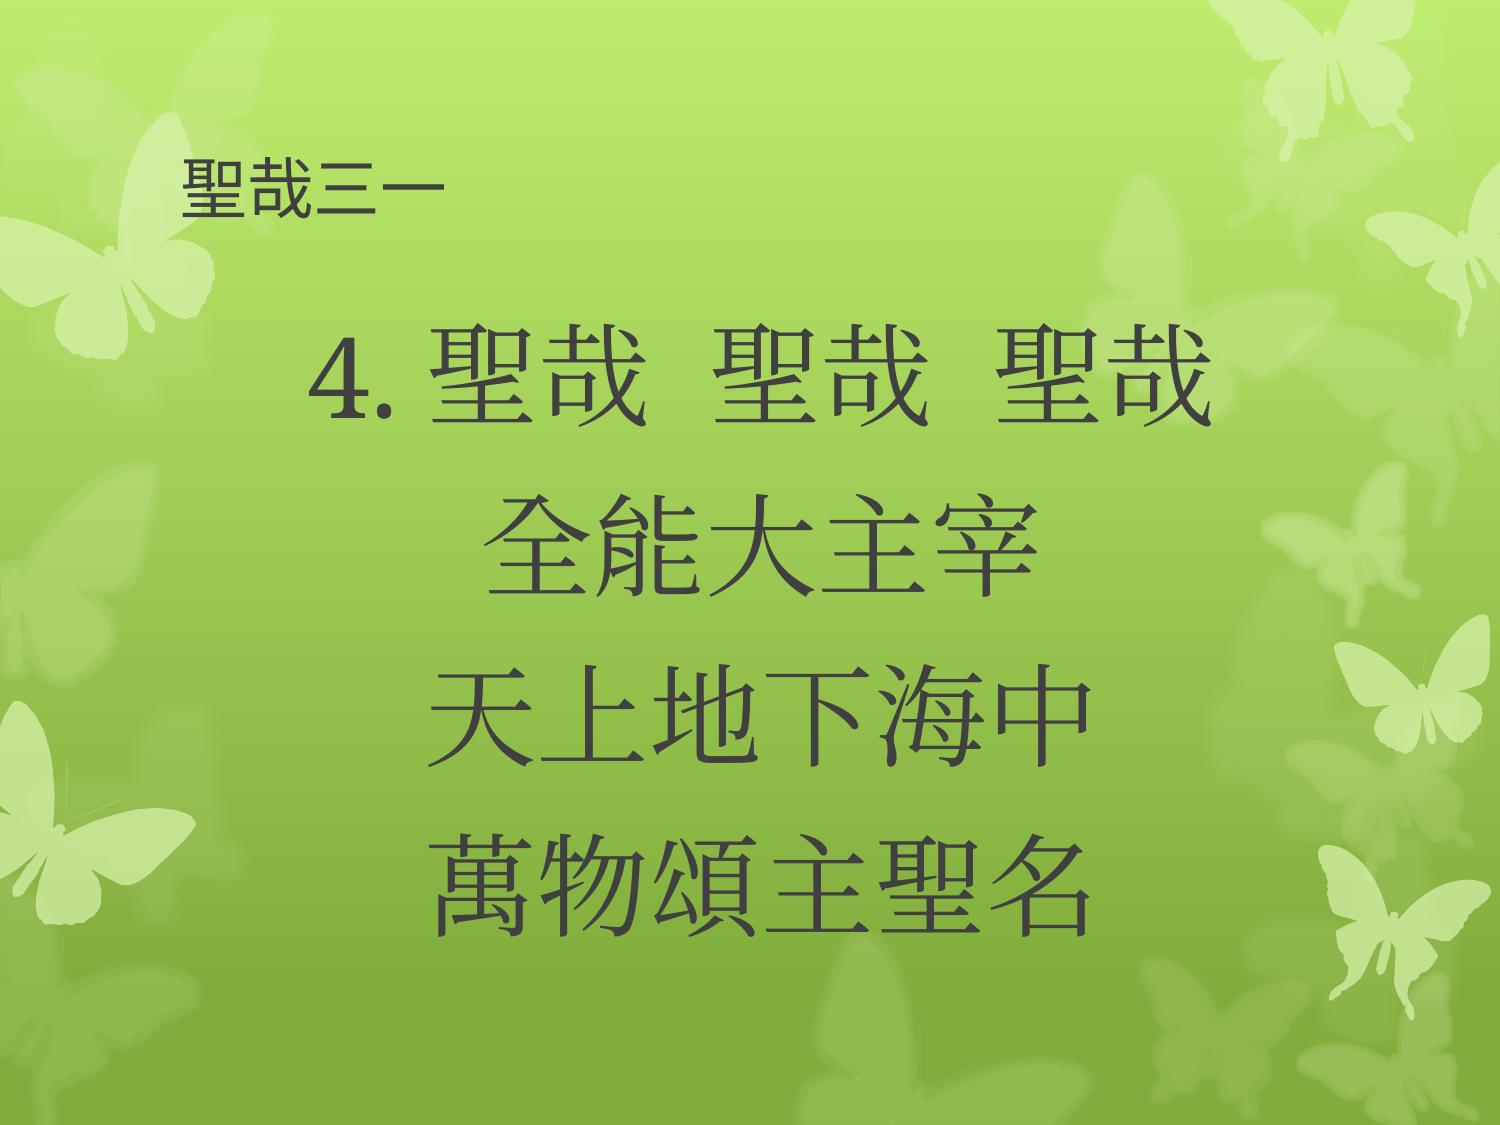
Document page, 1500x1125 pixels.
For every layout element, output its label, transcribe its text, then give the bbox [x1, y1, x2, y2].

title 聖哉三一 [165, 110, 1335, 263]
list 4.聖哉 聖哉 聖哉 全能大主宰 天上地下海中 萬物頌主聖名 [46, 296, 1477, 962]
